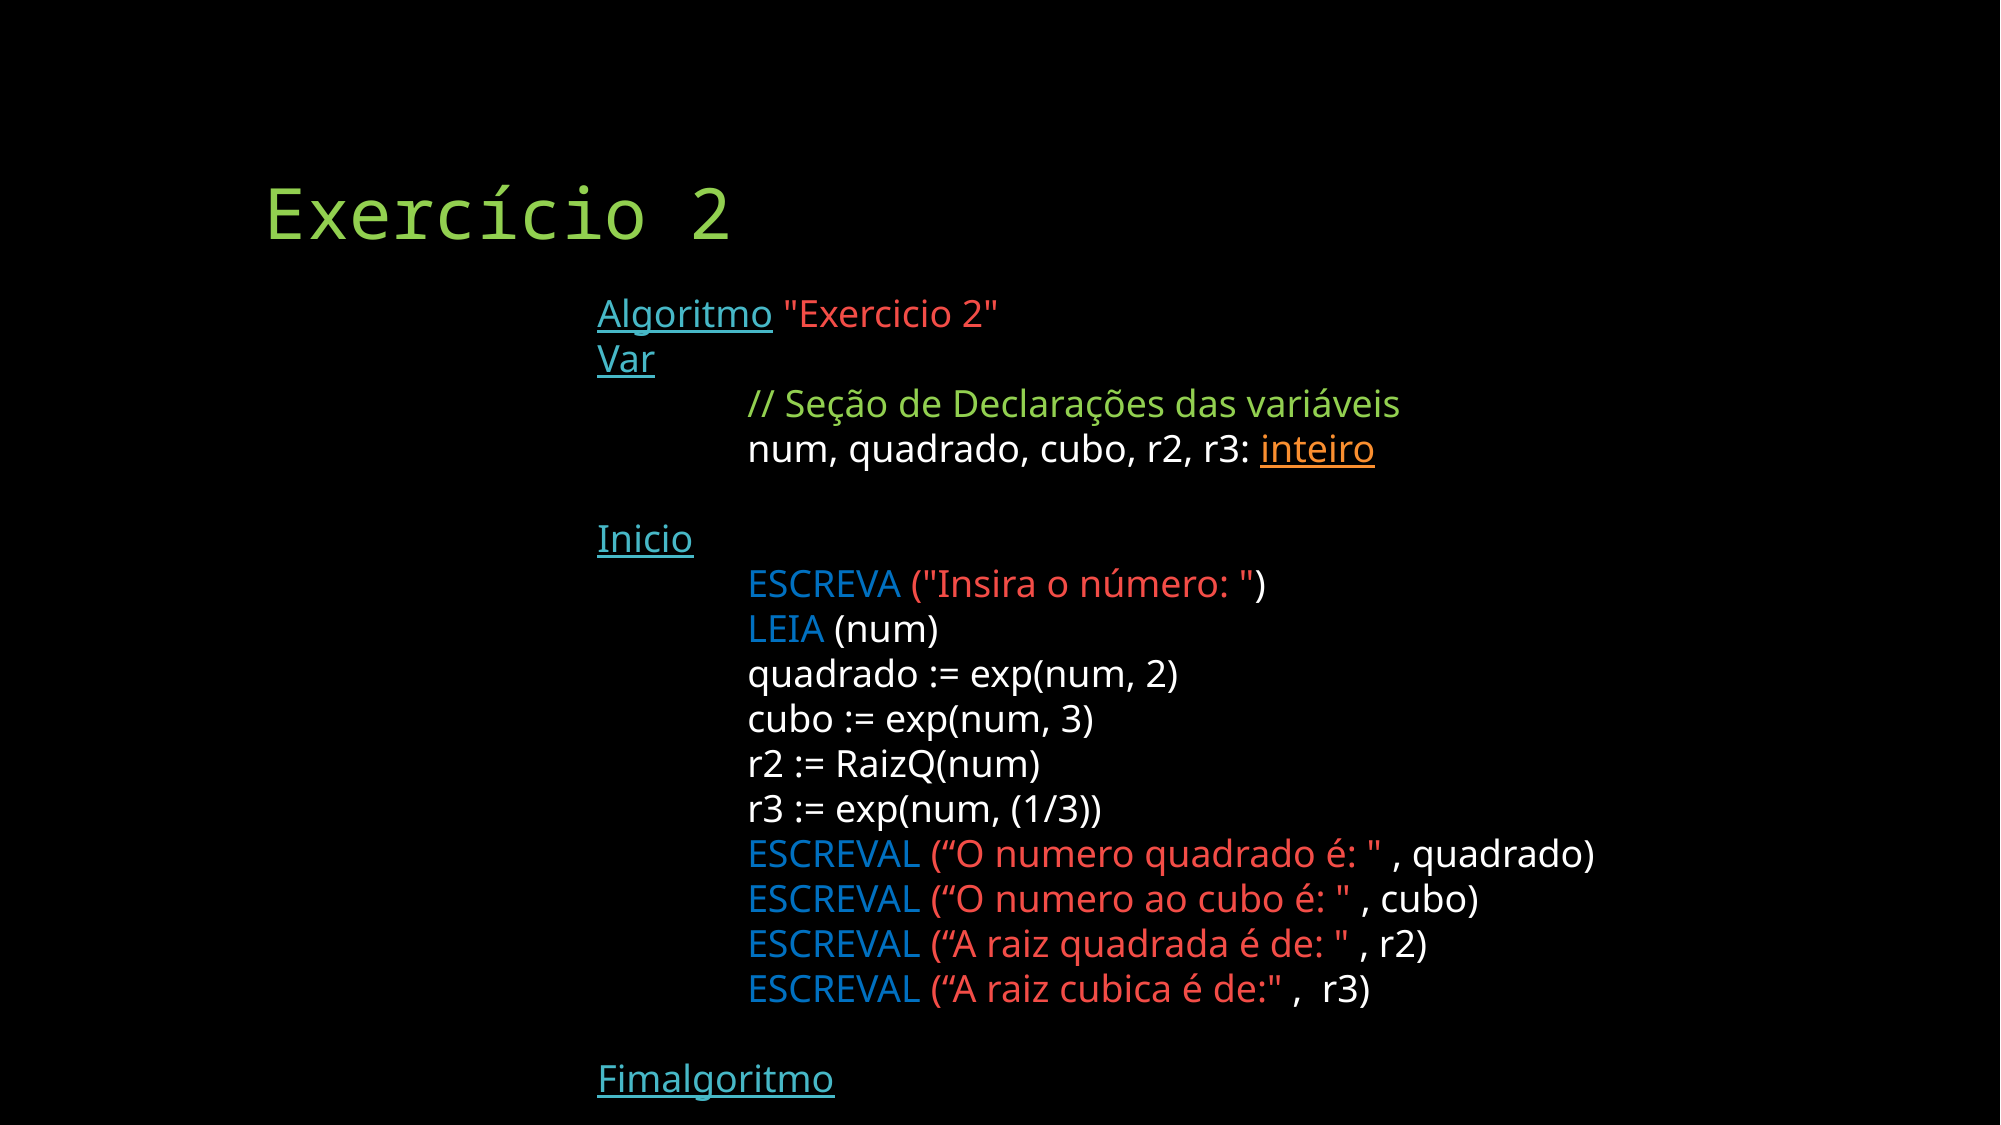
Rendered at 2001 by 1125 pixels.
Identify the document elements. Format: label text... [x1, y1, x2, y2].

text_box Algoritmo "Exercicio 2" Var // Seção de Declarações das variáveis num, quadrado, cubo, r2, r3: inteiro Inicio ESCREVA ("Insira o número: ") LEIA (num) quadrado := exp(num, 2) cubo := exp(num, 3) r2 := RaizQ(num) r3 := exp(num, (1/3)) ESCREVAL (“O numero quadrado é: " , quadrado) ESCREVAL (“O numero ao cubo é: " , cubo) ESCREVAL (“A raiz quadrada é de: " , r2) ESCREVAL (“A raiz cubica é de:" , r3) Fimalgoritmo [582, 282, 1610, 1107]
title Exercício 2 [249, 75, 1750, 263]
